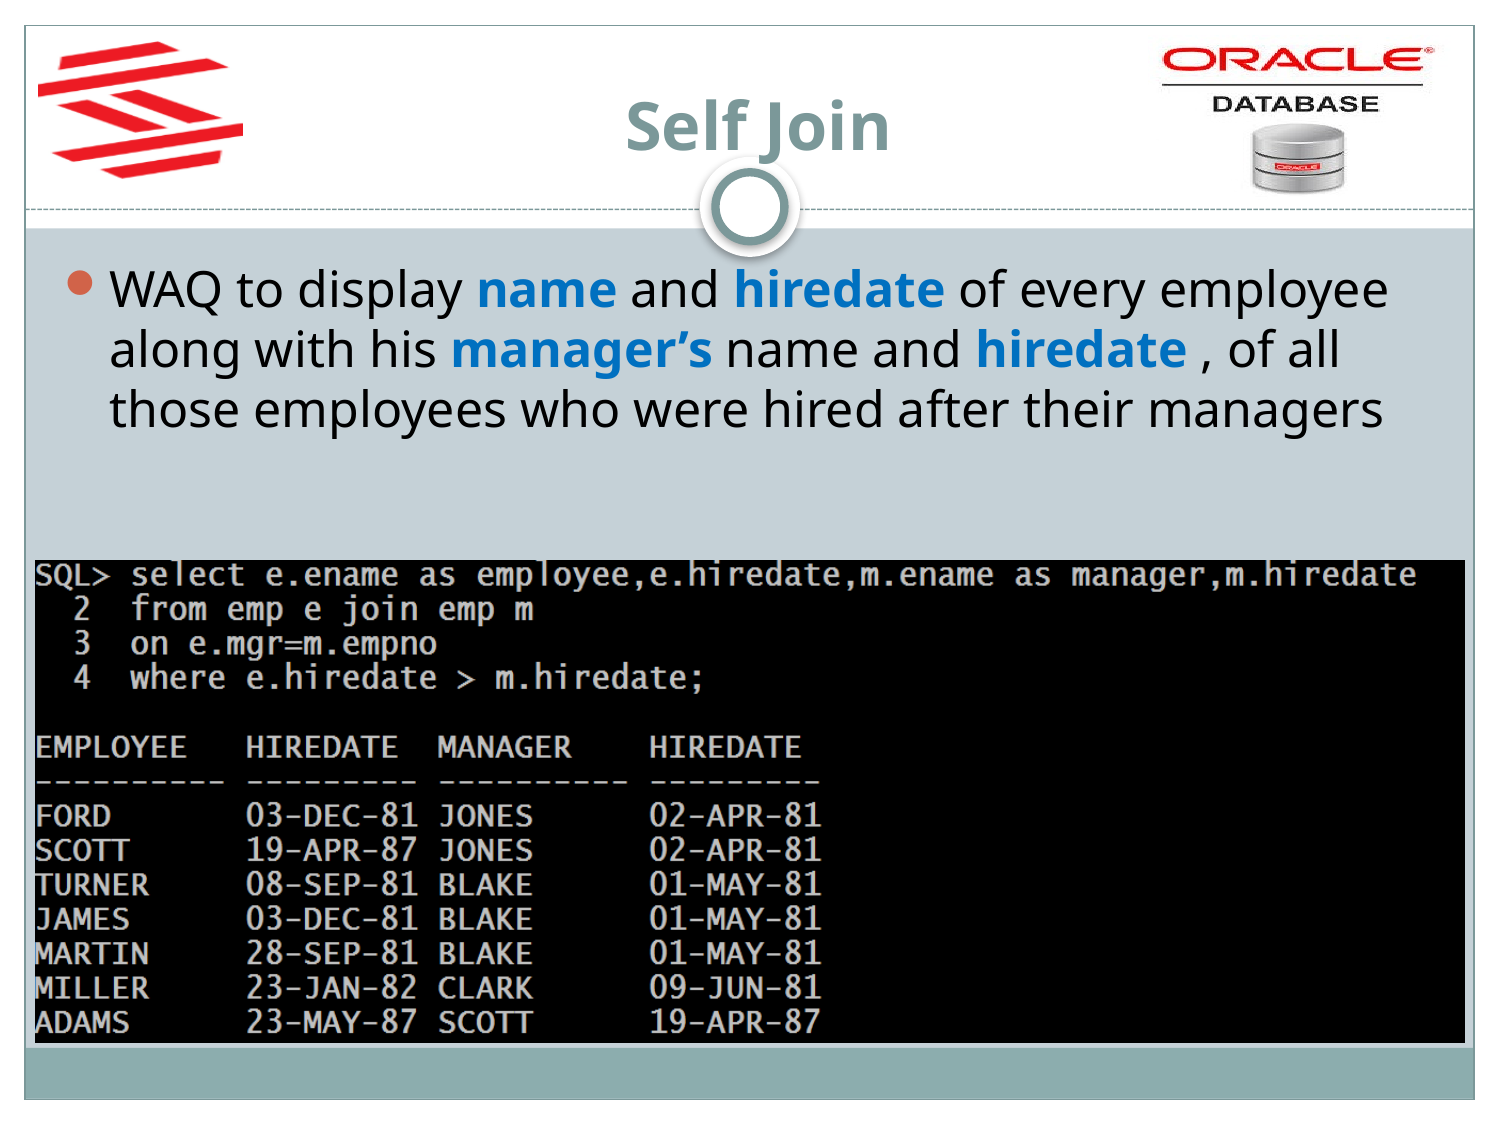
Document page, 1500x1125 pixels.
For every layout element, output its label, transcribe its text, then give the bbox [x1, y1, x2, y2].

picture [1148, 34, 1453, 200]
picture [34, 560, 1466, 1044]
picture [37, 40, 243, 185]
list WAQ to display name and hiredate of every employee along with his manager’s name and hiredate , of all those employees who were hired after their managers [49, 250, 1445, 557]
title Self Join [248, 46, 1141, 172]
